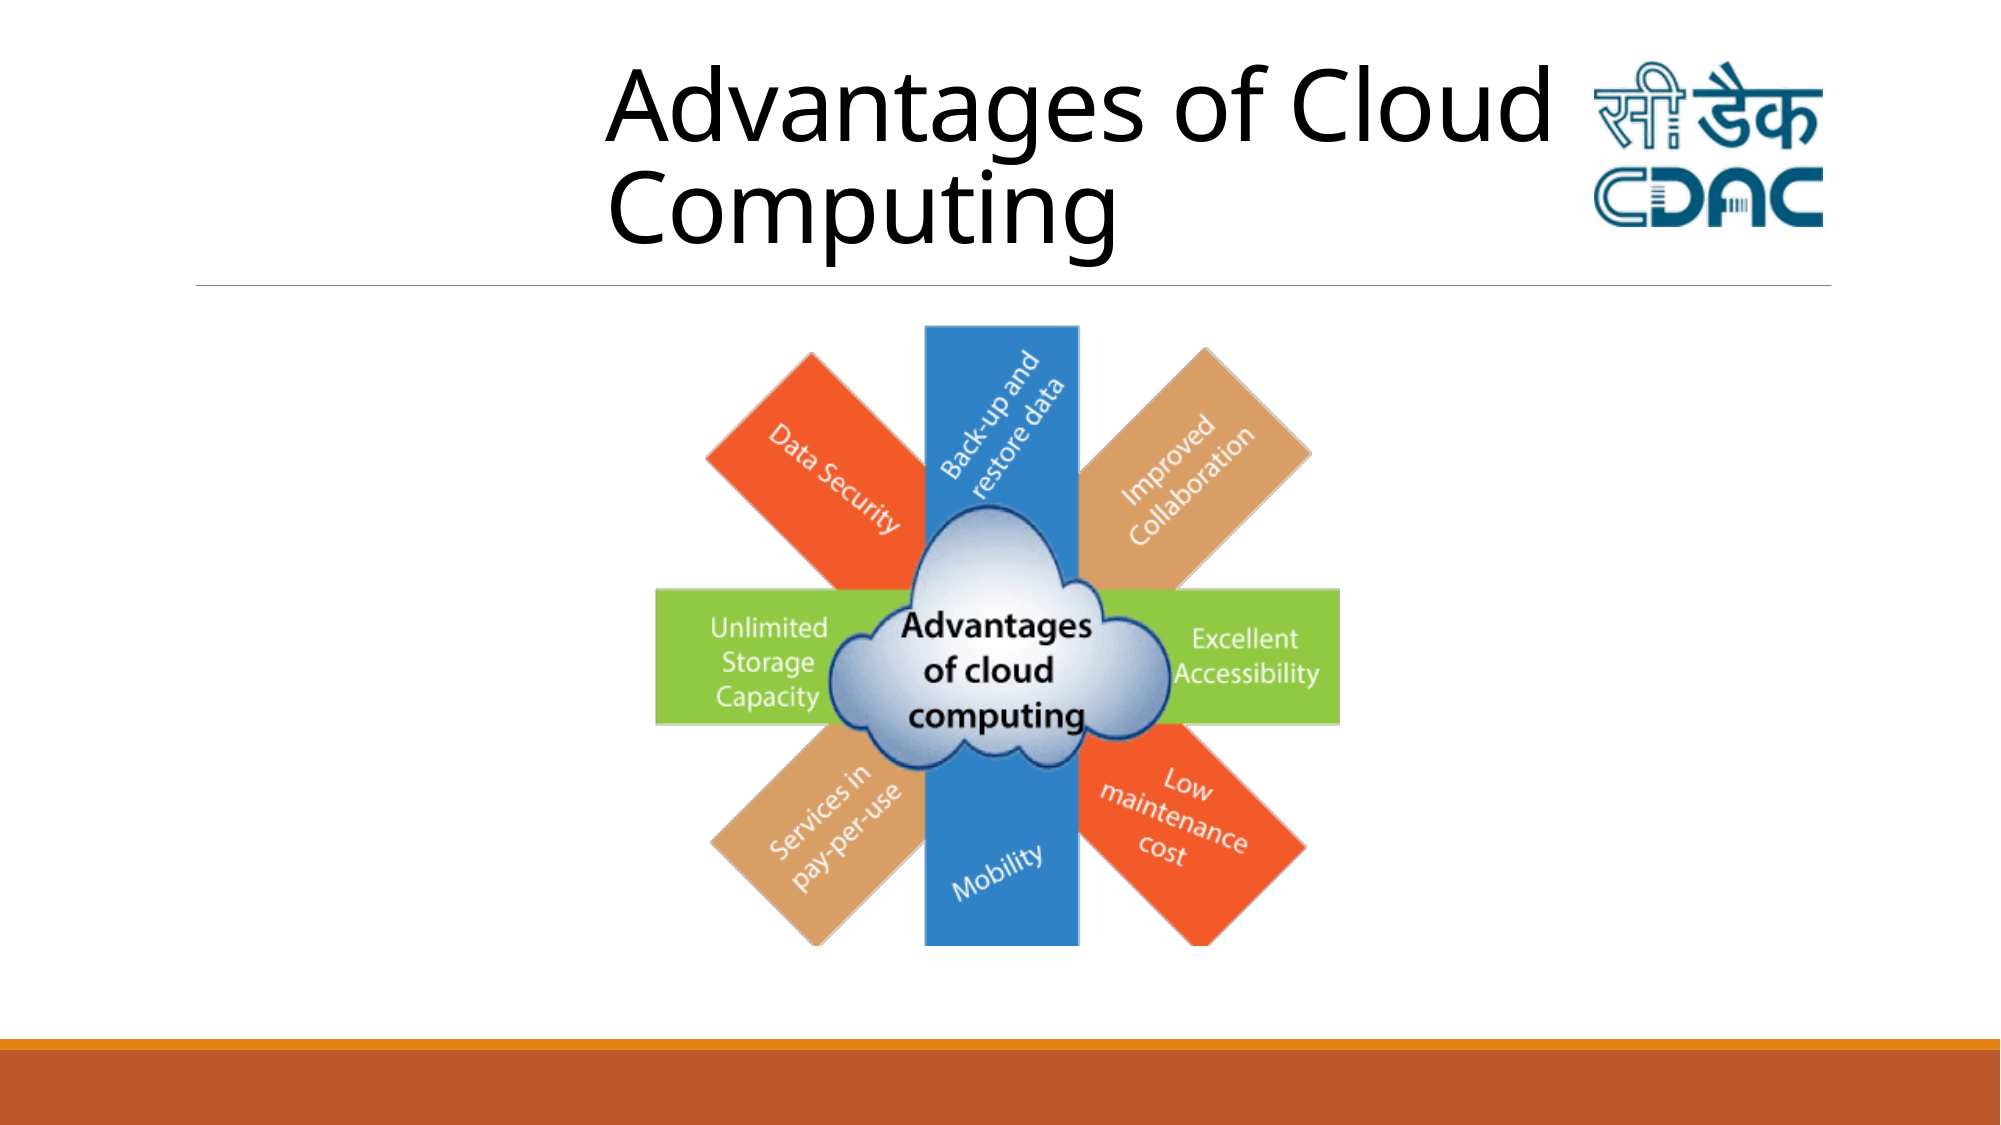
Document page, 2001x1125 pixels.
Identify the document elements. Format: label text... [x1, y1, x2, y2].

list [613, 319, 1397, 946]
title Advantages of Cloud Computing [590, 48, 1780, 272]
picture [1593, 60, 1823, 228]
